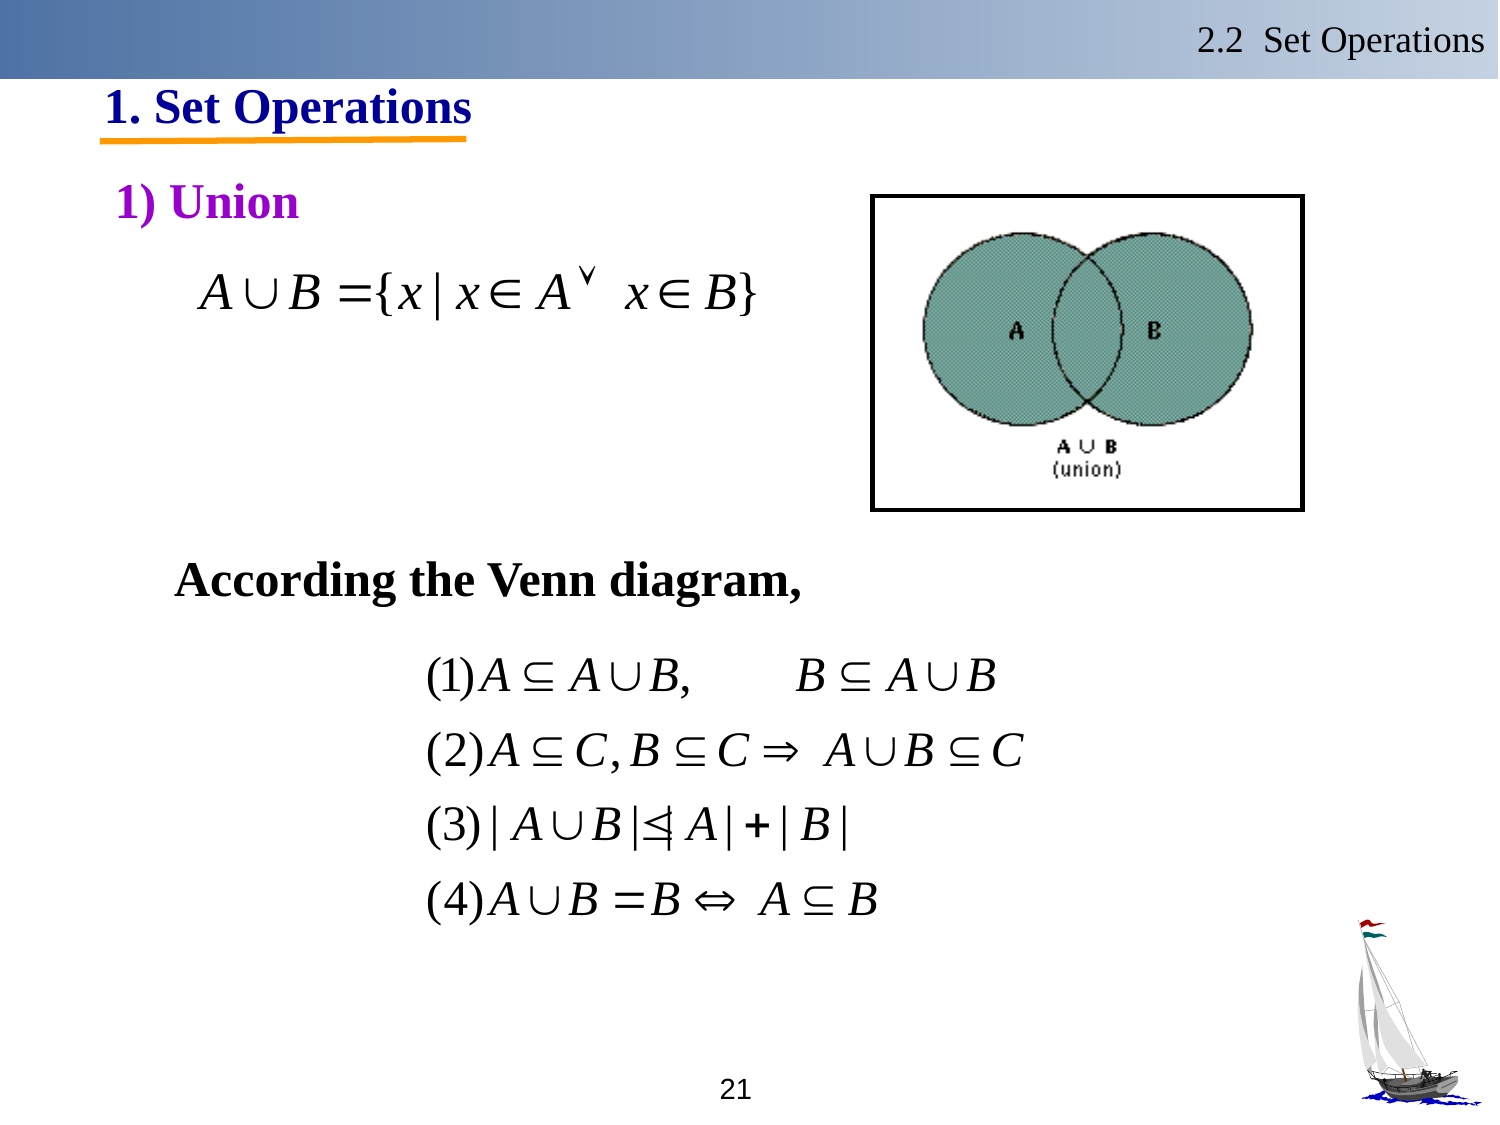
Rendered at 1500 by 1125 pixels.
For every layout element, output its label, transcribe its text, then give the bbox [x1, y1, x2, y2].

text_box 2.2 Set Operations [899, 7, 1500, 67]
text_box 1) Union [99, 160, 1413, 236]
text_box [419, 645, 1035, 935]
slide_number 21 [666, 1049, 768, 1125]
text_box 1. Set Operations [88, 66, 738, 142]
picture [0, 0, 1500, 79]
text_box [874, 198, 1301, 509]
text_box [187, 260, 767, 332]
text_box According the Venn diagram, [159, 538, 1328, 614]
